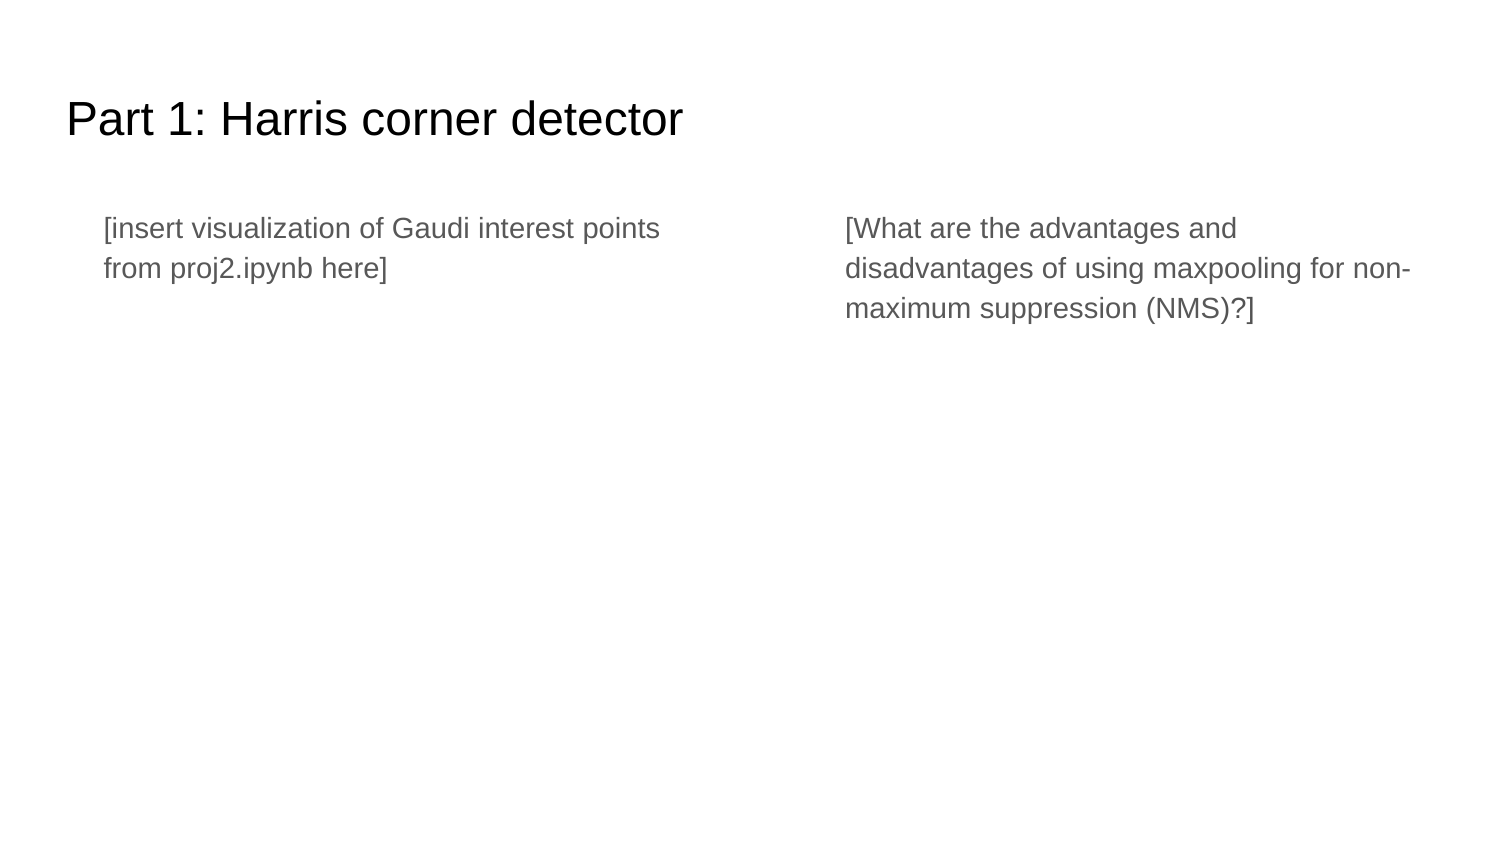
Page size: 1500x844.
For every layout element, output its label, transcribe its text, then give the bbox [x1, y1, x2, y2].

list [insert visualization of Gaudi interest points from proj2.ipynb here] [51, 189, 708, 750]
list [What are the advantages and disadvantages of using maxpooling for non-maximum suppression (NMS)?] [792, 189, 1449, 750]
title Part 1: Harris corner detector [51, 72, 1449, 167]
